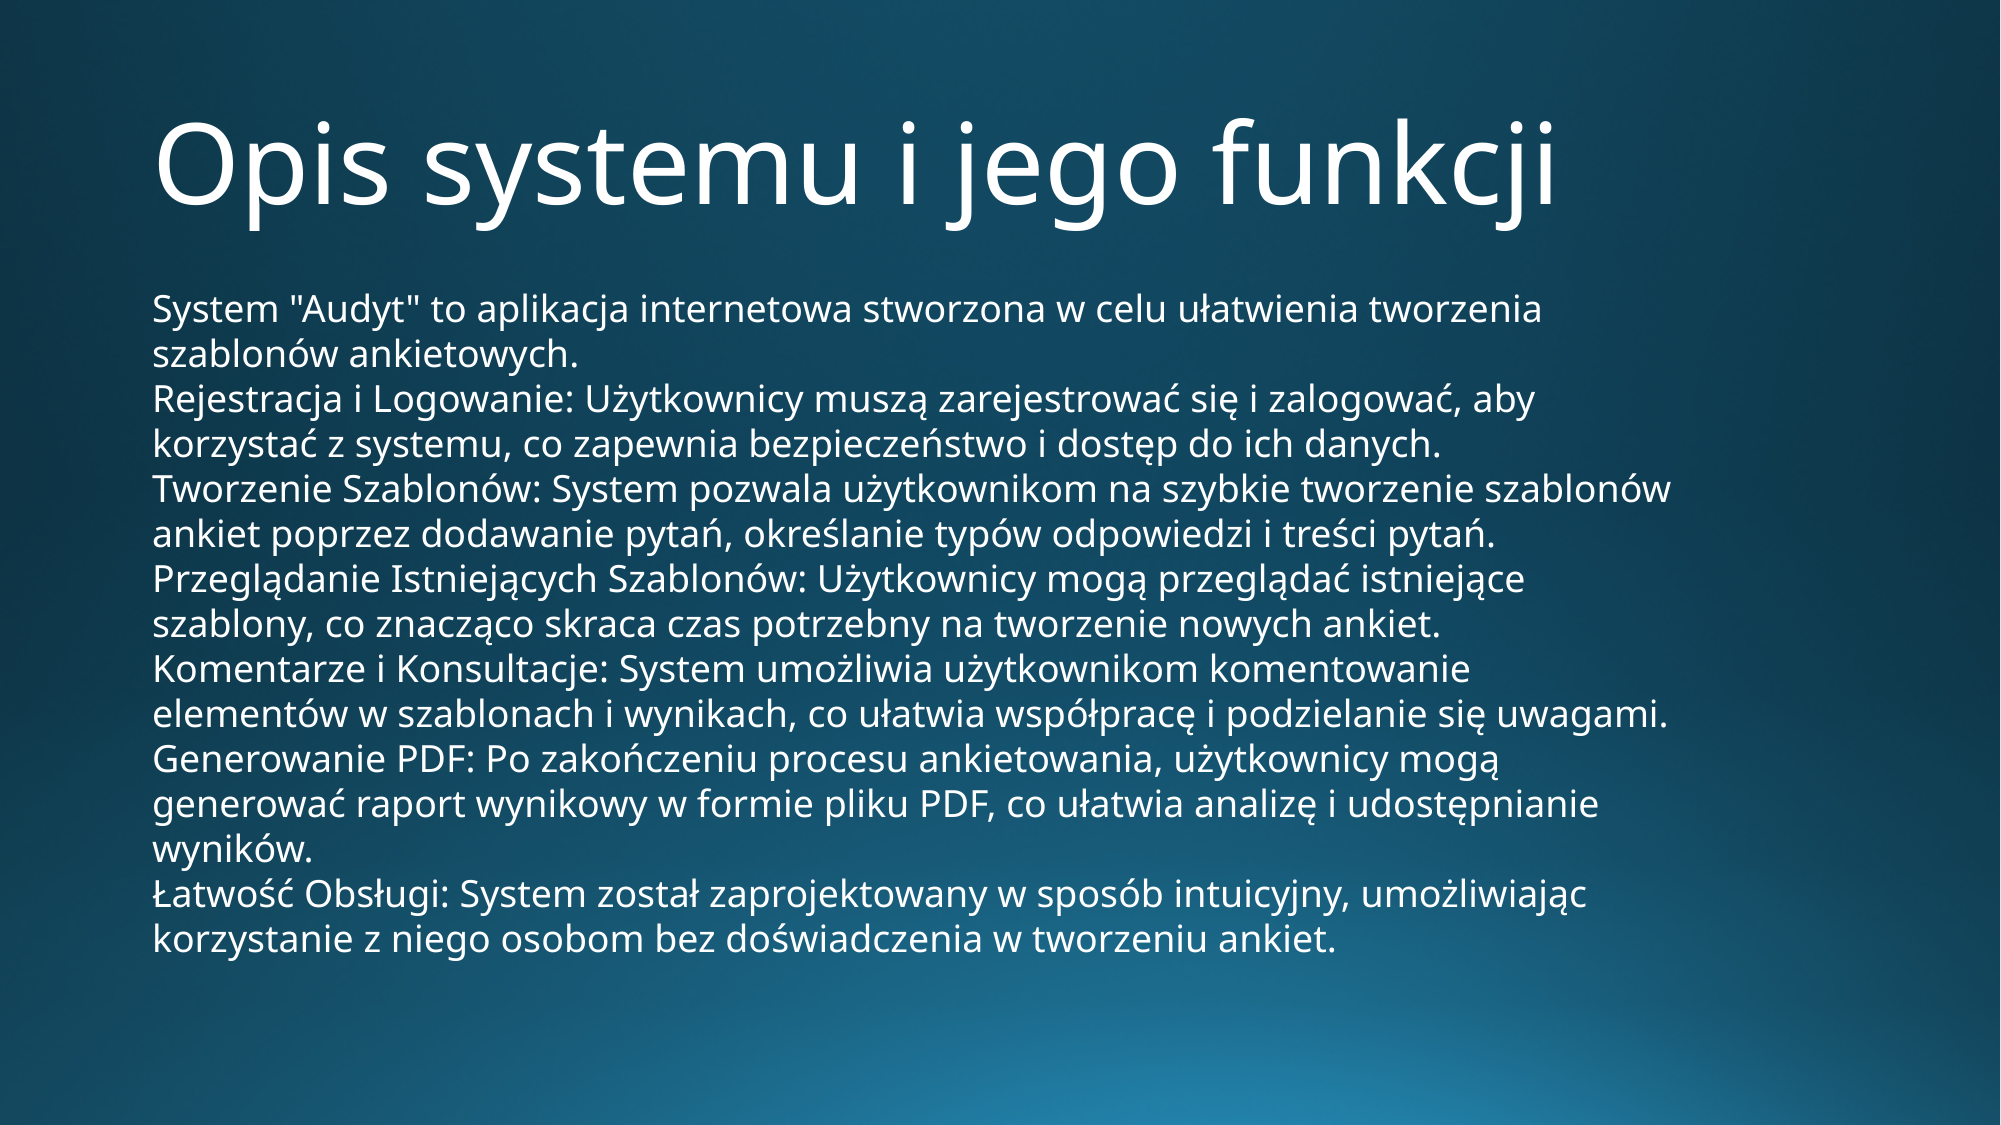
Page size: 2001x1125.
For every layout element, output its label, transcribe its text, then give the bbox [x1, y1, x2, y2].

picture [0, 0, 2001, 1125]
title Opis systemu i jego funkcji [137, 59, 1863, 278]
text_box System "Audyt" to aplikacja internetowa stworzona w celu ułatwienia tworzenia szablonów ankietowych. Rejestracja i Logowanie: Użytkownicy muszą zarejestrować się i zalogować, aby korzystać z systemu, co zapewnia bezpieczeństwo i dostęp do ich danych. Tworzenie Szablonów: System pozwala użytkownikom na szybkie tworzenie szablonów ankiet poprzez dodawanie pytań, określanie typów odpowiedzi i treści pytań. Przeglądanie Istniejących Szablonów: Użytkownicy mogą przeglądać istniejące szablony, co znacząco skraca czas potrzebny na tworzenie nowych ankiet. Komentarze i Konsultacje: System umożliwia użytkownikom komentowanie elementów w szablonach i wynikach, co ułatwia współpracę i podzielanie się uwagami. Generowanie PDF: Po zakończeniu procesu ankietowania, użytkownicy mogą generować raport wynikowy w formie pliku PDF, co ułatwia analizę i udostępnianie wyników. Łatwość Obsługi: System został zaprojektowany w sposób intuicyjny, umożliwiając korzystanie z niego osobom bez doświadczenia w tworzeniu ankiet. [137, 277, 1691, 967]
